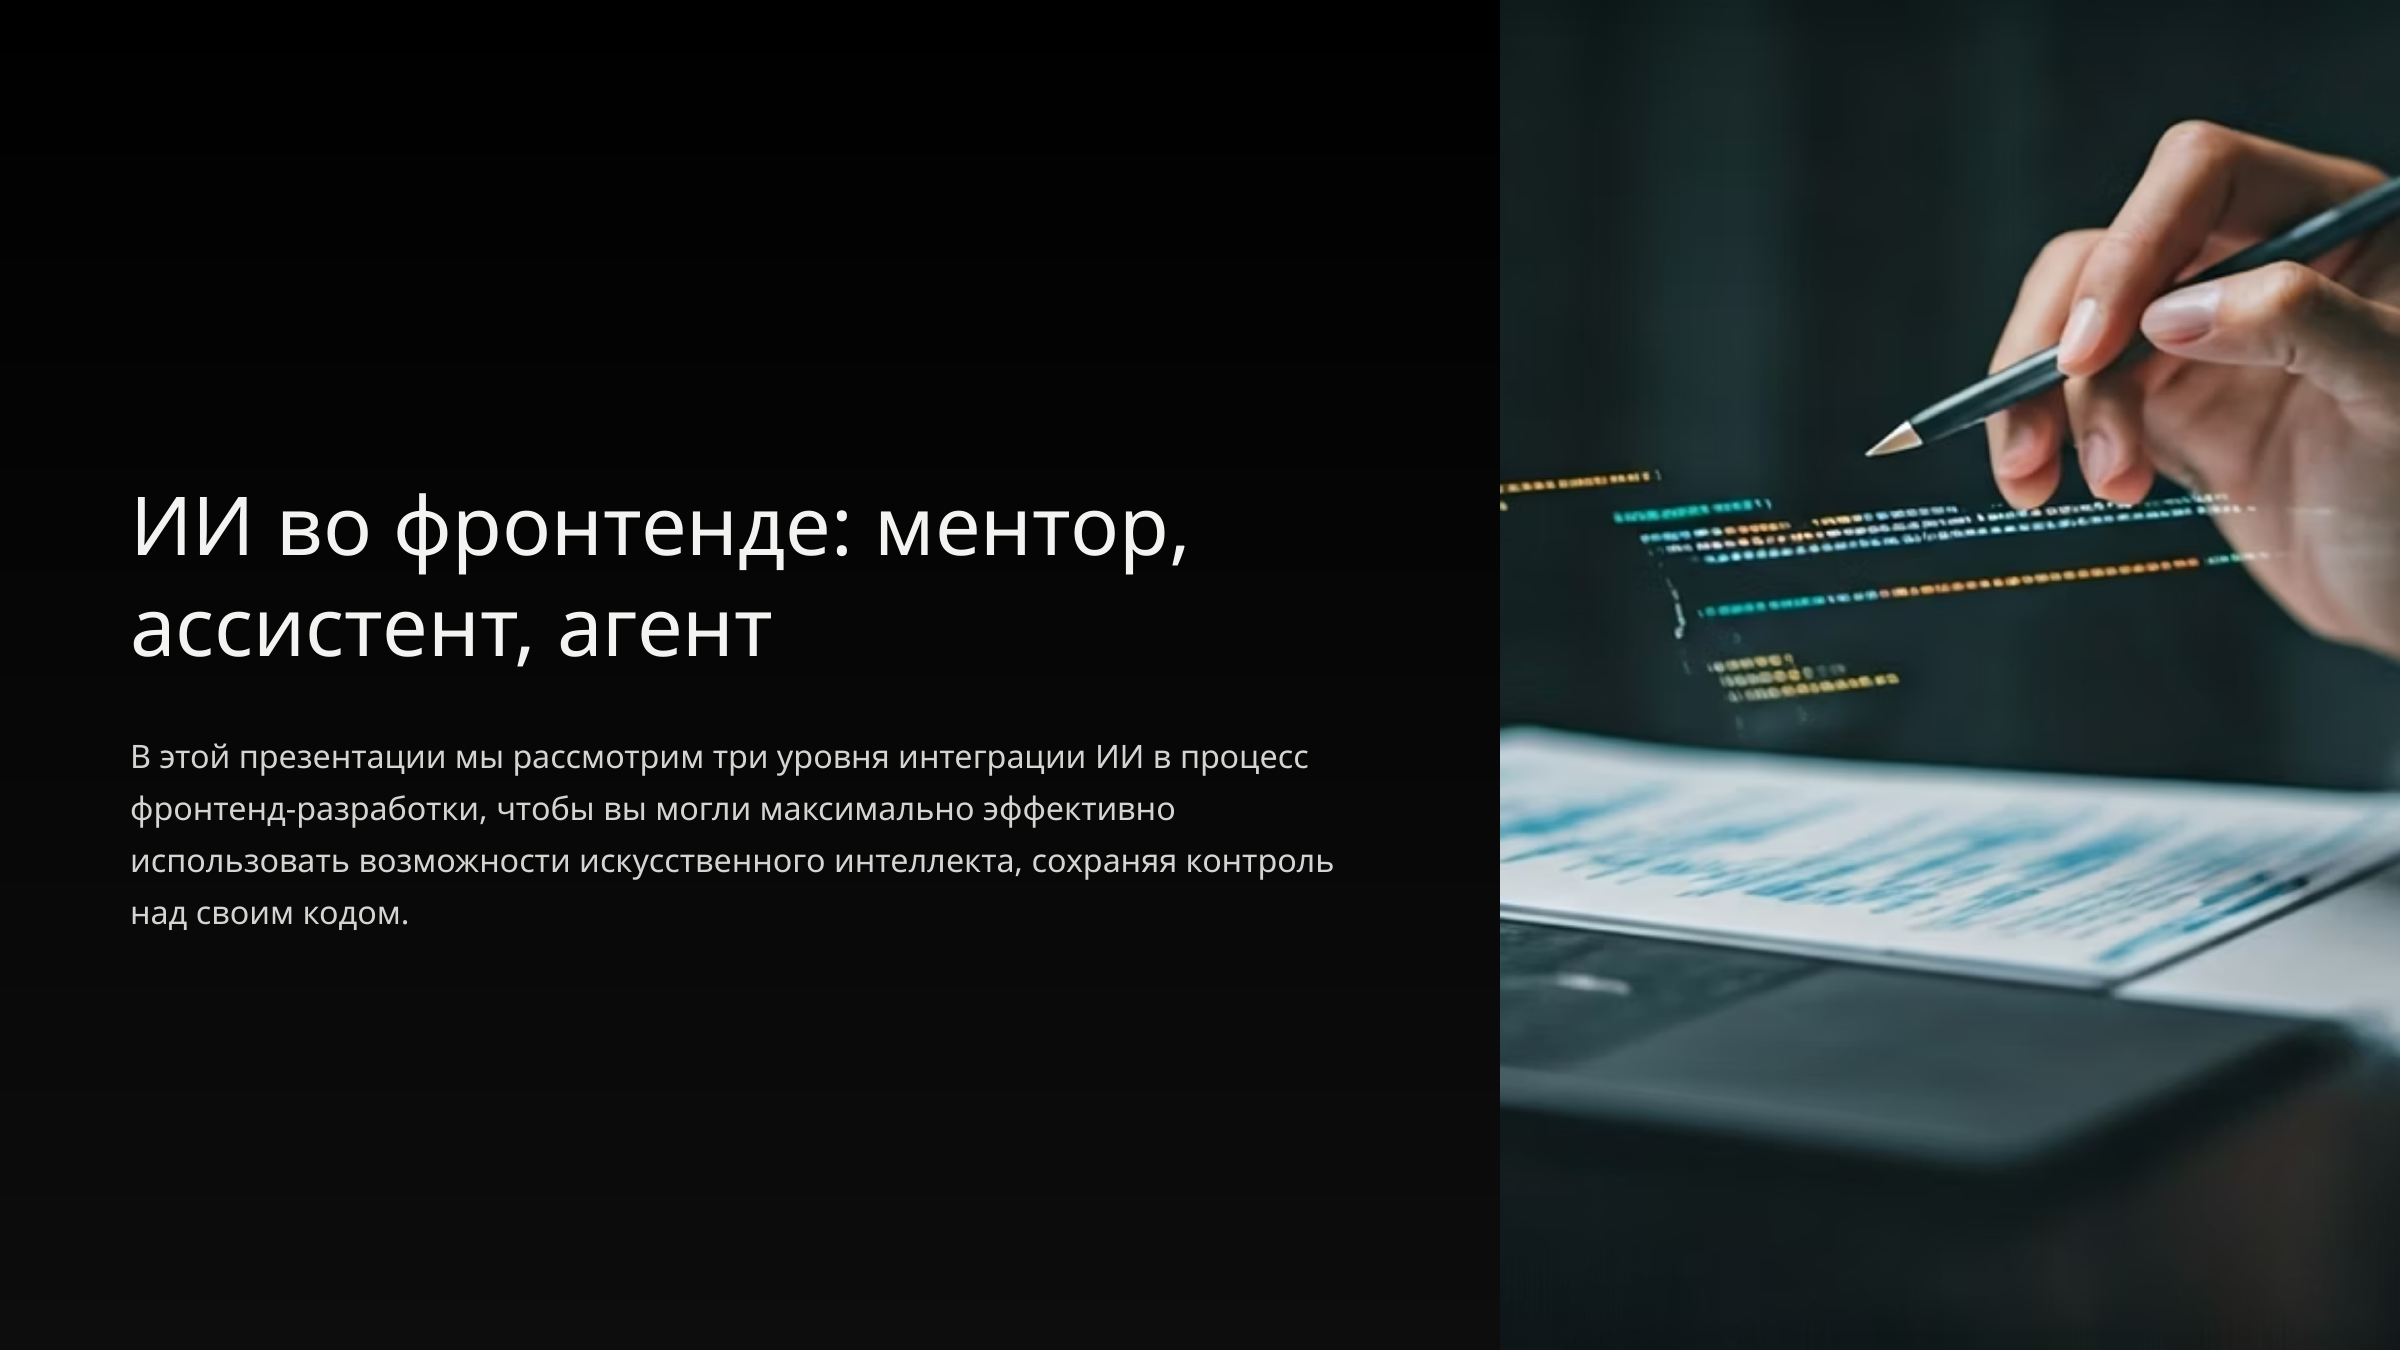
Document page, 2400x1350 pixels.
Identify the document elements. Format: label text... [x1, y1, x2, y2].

picture [1499, 0, 2400, 1350]
text_box В этой презентации мы рассмотрим три уровня интеграции ИИ в процесс фронтенд-разработки, чтобы вы могли максимально эффективно использовать возможности искусственного интеллекта, сохраняя контроль над своим кодом. [130, 722, 1370, 880]
text_box ИИ во фронтенде: ментор, ассистент, агент [130, 470, 1370, 675]
